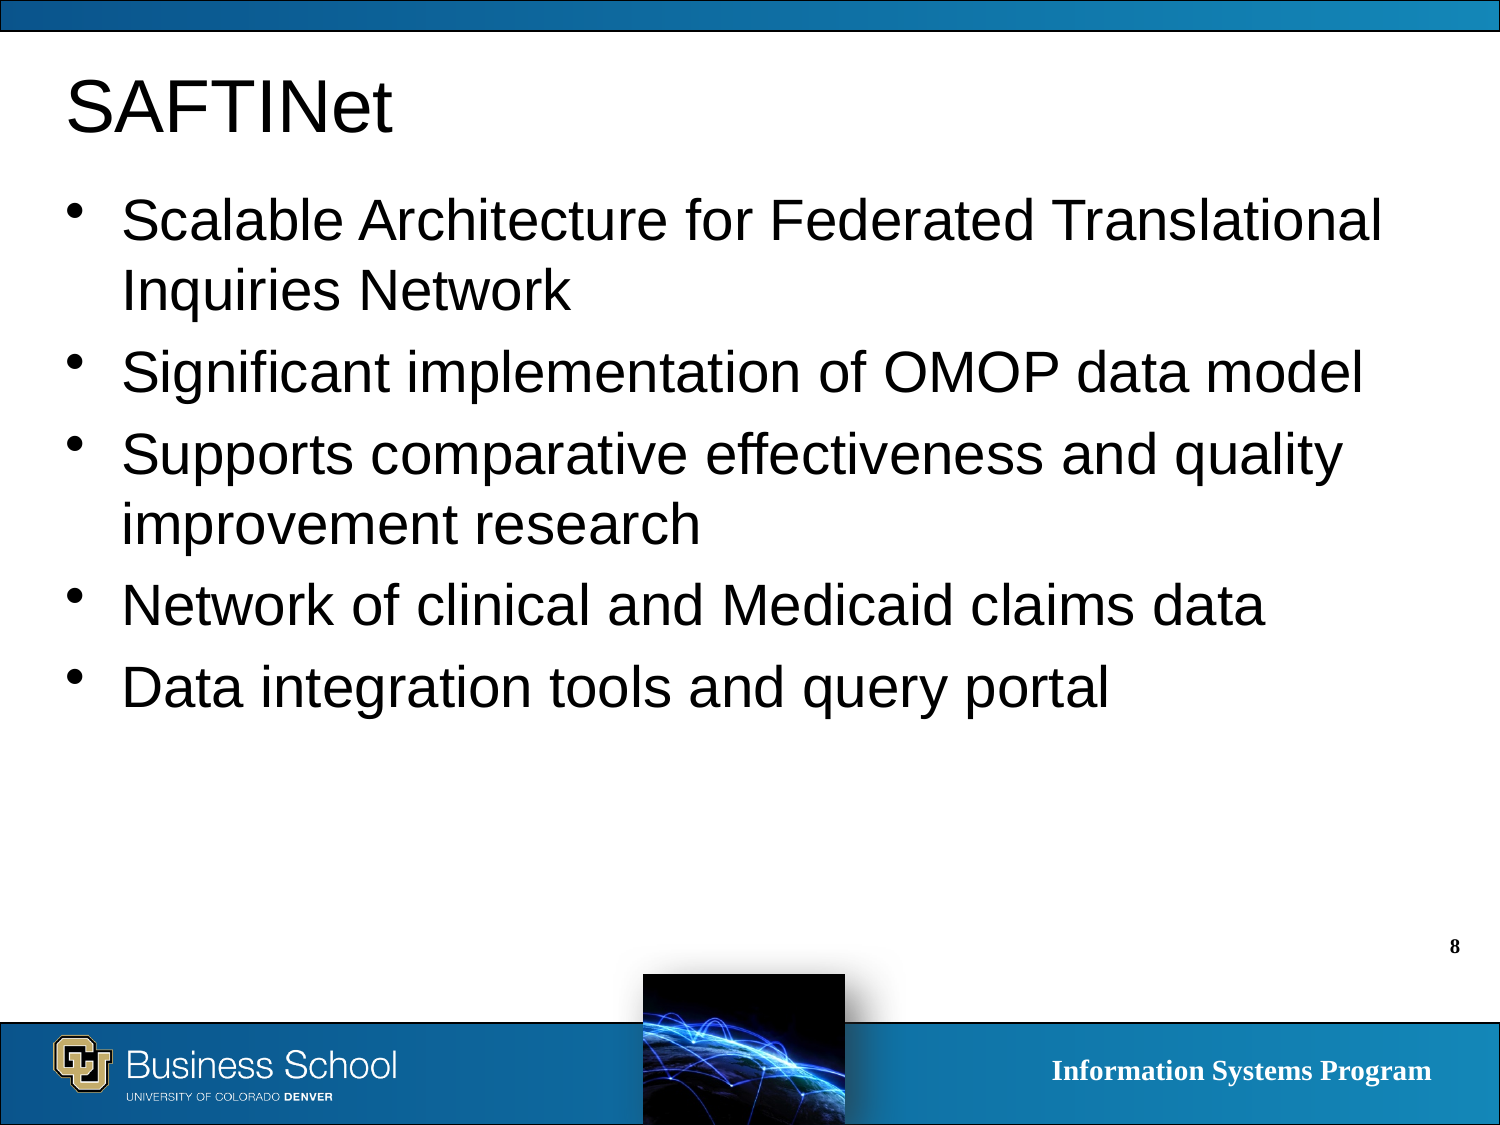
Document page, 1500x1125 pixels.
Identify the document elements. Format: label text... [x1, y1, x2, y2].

picture [643, 974, 845, 1125]
picture [53, 1034, 396, 1101]
list Scalable Architecture for Federated Translational Inquiries Network Significant implementation of OMOP data model Supports comparative effectiveness and quality improvement research Network of clinical and Medicaid claims data Data integration tools and query portal [49, 174, 1426, 913]
title SAFTINet [49, 49, 1426, 163]
